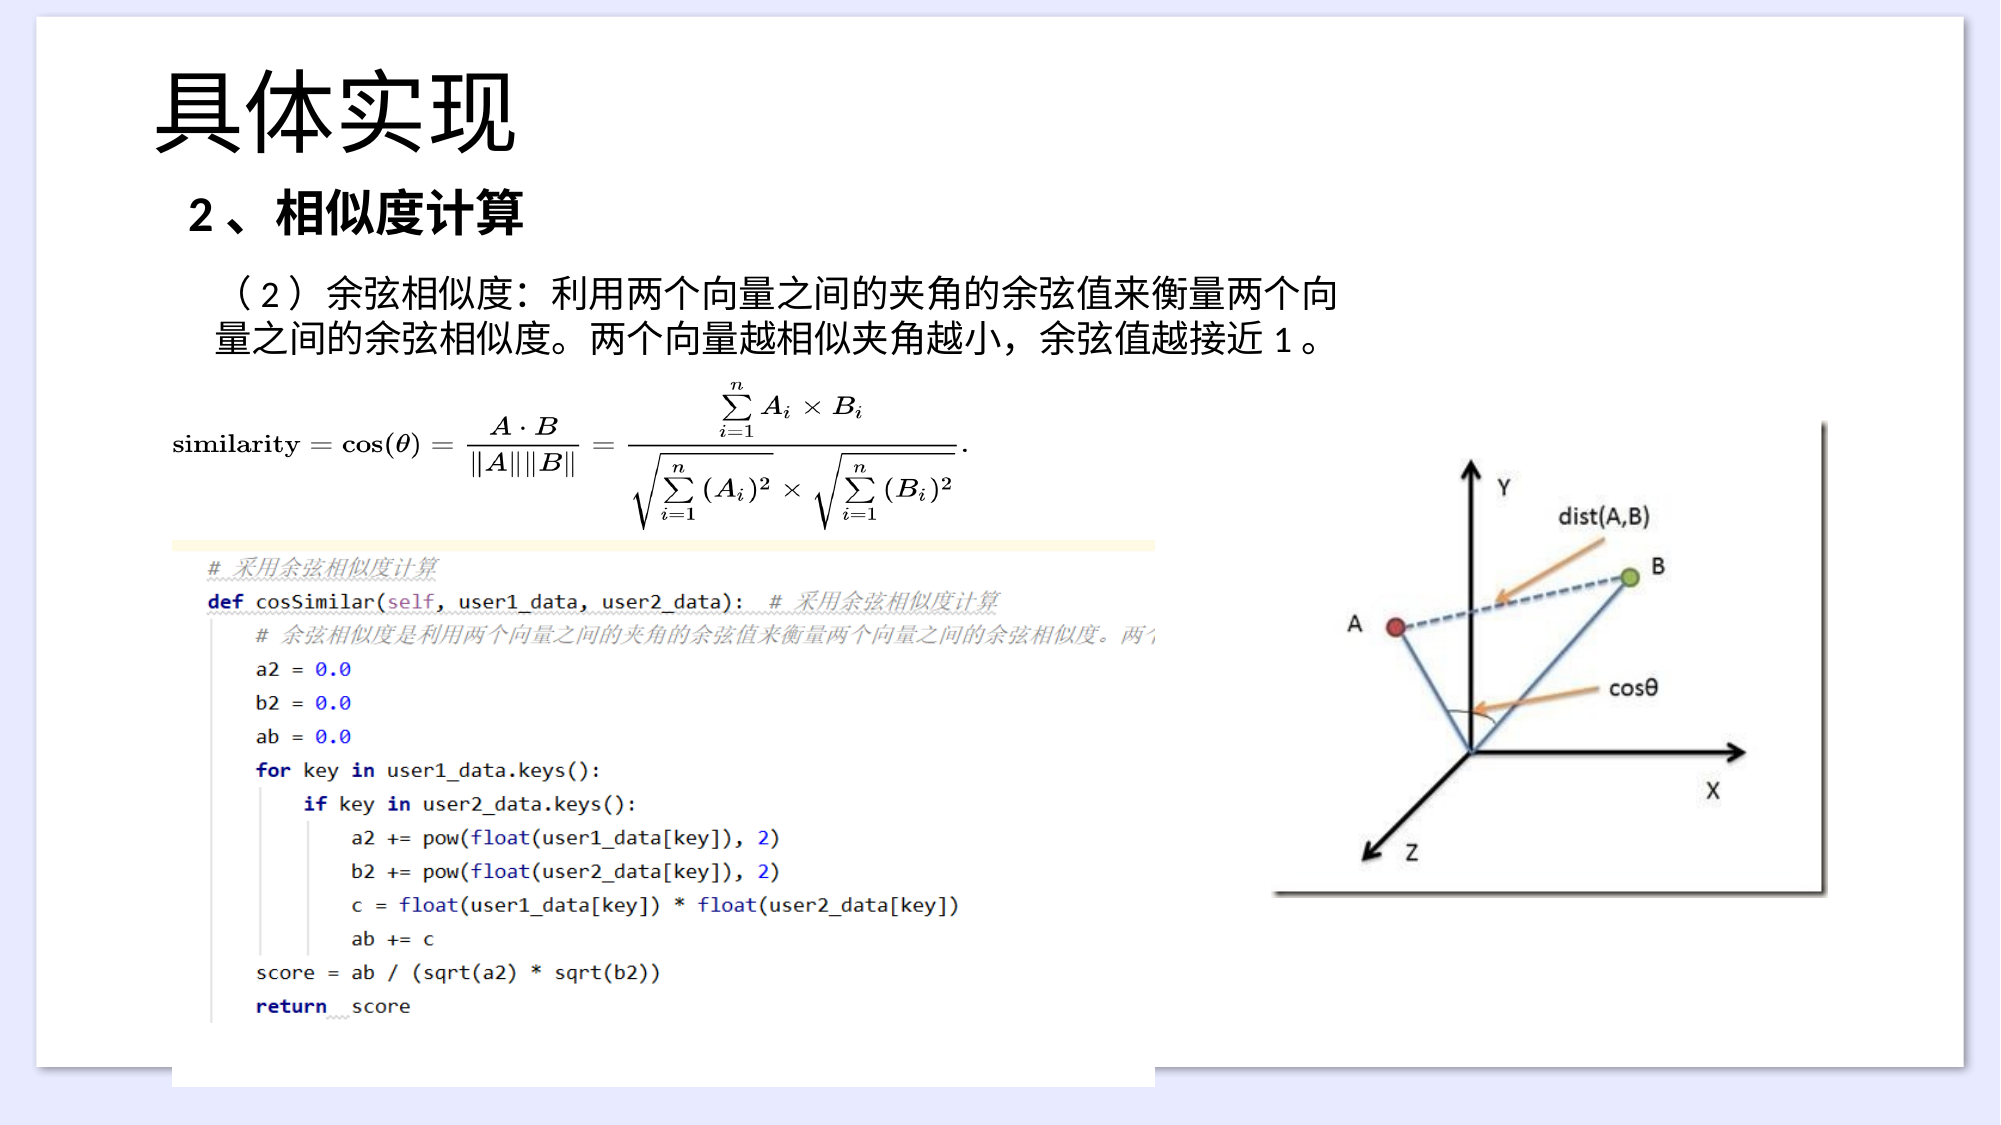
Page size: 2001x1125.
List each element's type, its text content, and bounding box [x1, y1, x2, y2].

picture [1271, 420, 1828, 898]
text_box [35, 16, 1965, 1068]
picture [172, 377, 969, 532]
picture [172, 540, 1155, 1087]
text_box 2、相似度计算 [173, 173, 625, 249]
text_box （2）余弦相似度：利用两个向量之间的夹角的余弦值来衡量两个向量之间的余弦相似度。两个向量越相似夹角越小，余弦值越接近1。 [199, 262, 1358, 368]
text_box 具体实现 [137, 59, 1863, 178]
